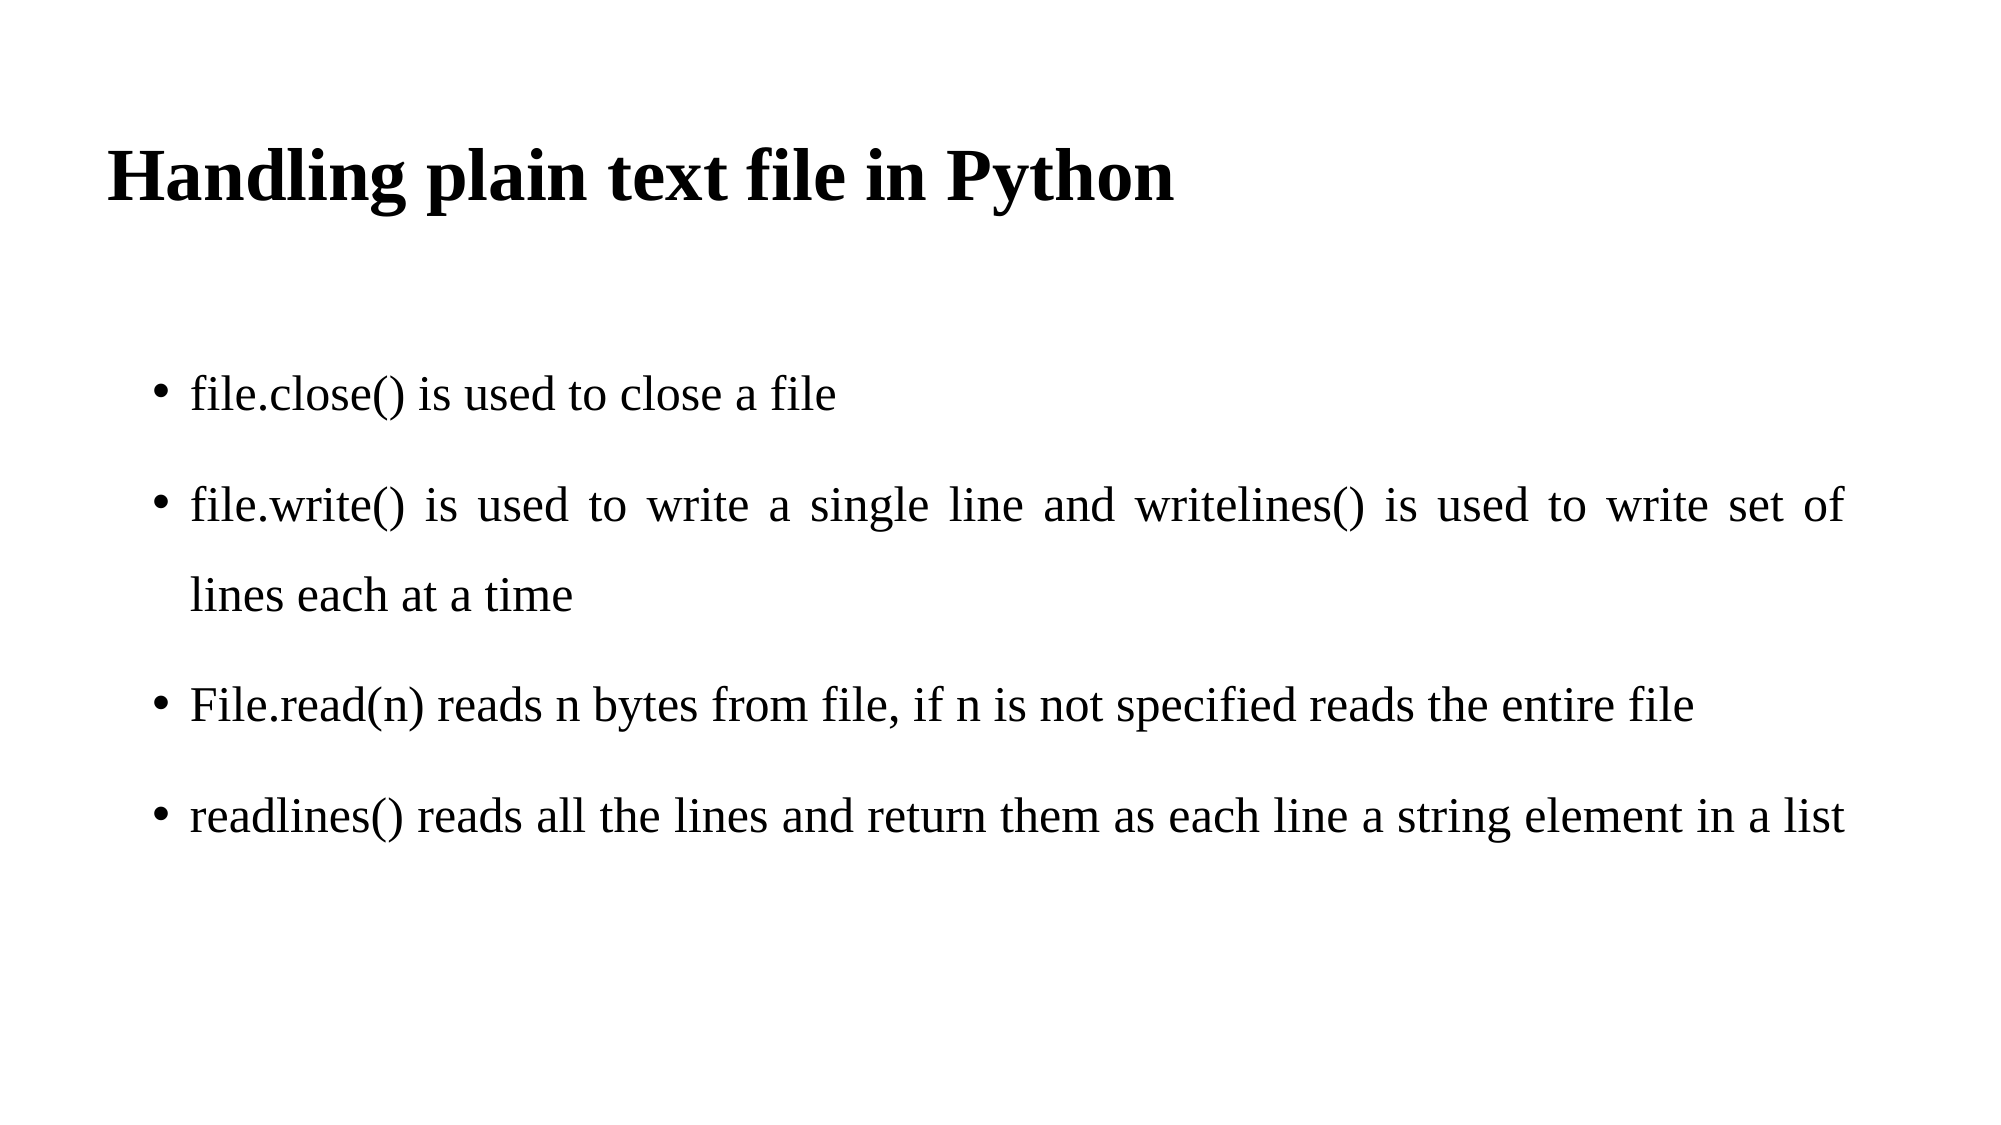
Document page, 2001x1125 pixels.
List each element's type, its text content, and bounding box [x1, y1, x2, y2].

list file.close() is used to close a file file.write() is used to write a single line and writelines() is used to write set of lines each at a time File.read(n) reads n bytes from file, if n is not specified reads the entire file readlines() reads all the lines and return them as each line a string element in a list [137, 322, 1863, 981]
title Handling plain text file in Python [92, 67, 1818, 286]
